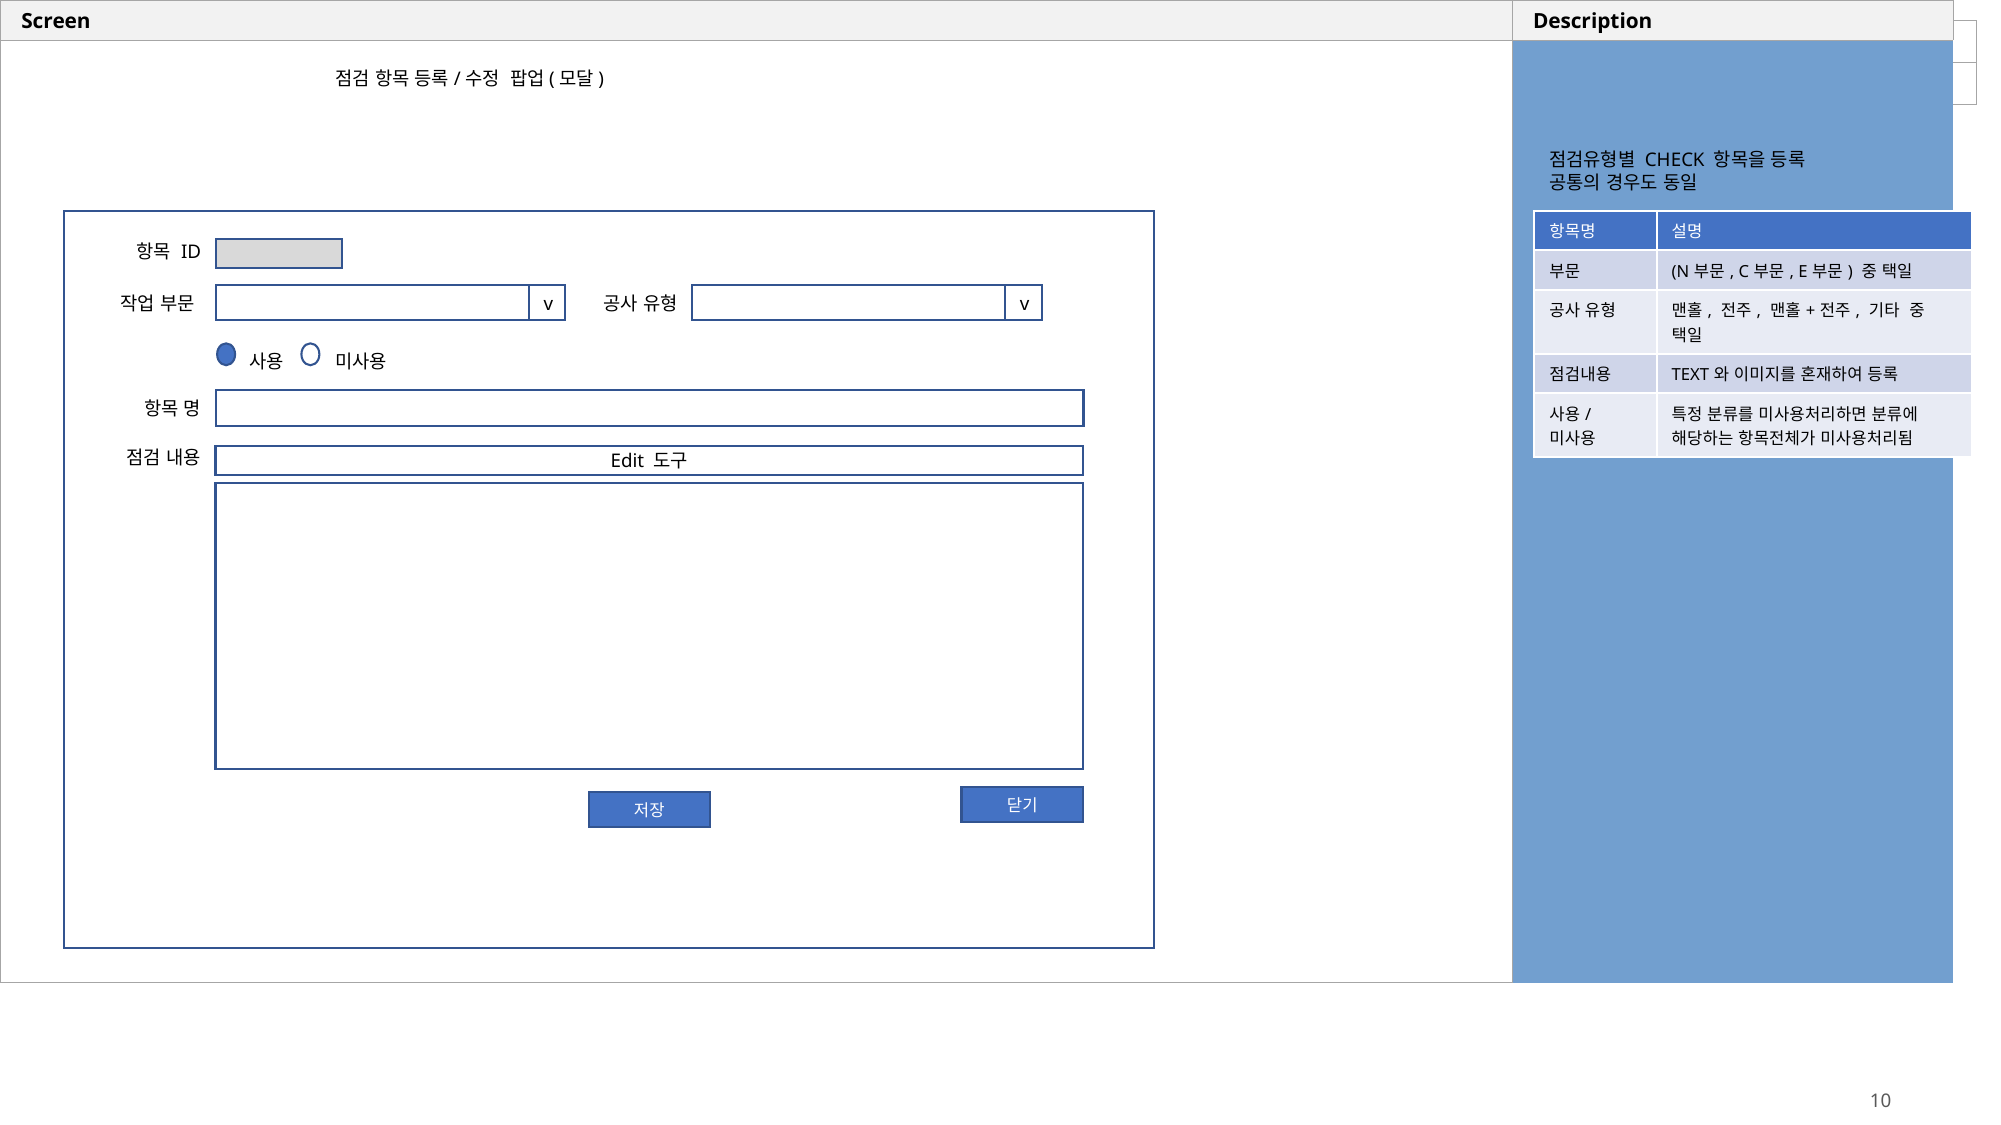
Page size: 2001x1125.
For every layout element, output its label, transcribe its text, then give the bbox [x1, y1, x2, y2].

table_cell 공사 유형 [1535, 291, 1656, 353]
text_box 항목 명 [88, 389, 215, 427]
text_box [300, 342, 321, 367]
text_box [215, 389, 1085, 427]
text_box [63, 210, 1155, 949]
table_cell 맨홀, 전주, 맨홀+전주, 기타 중 택일 [1658, 291, 1971, 353]
table_cell (N부문, C부문, E부문) 중 택일 [1658, 251, 1971, 289]
text_box 점검 항목 등록/수정 팝업(모달) [245, 65, 620, 90]
table_cell 점검내용 [1535, 355, 1656, 392]
text_box 공사 유형 [564, 284, 691, 321]
text_box 저장 [588, 791, 711, 828]
table_header 항목명 [1535, 212, 1656, 249]
table_cell TEXT와 이미지를 혼재하여 등록 [1658, 355, 1971, 392]
text_box 사용 [171, 342, 274, 380]
text_box 항목 ID [88, 232, 217, 269]
table_cell 특정 분류를 미사용처리하면 분류에 해당하는 항목전체가 미사용처리됨 [1658, 394, 1971, 456]
text_box 점검 내용 [88, 439, 217, 476]
text_box 미사용 [274, 342, 403, 380]
text_box [691, 284, 1004, 321]
text_box [216, 342, 237, 367]
text_box v [1004, 284, 1043, 321]
table_header 설명 [1658, 212, 1971, 249]
text_box [214, 482, 1084, 770]
text_box Edit 도구 [214, 445, 1084, 476]
table_cell 사용/미사용 [1535, 394, 1656, 456]
text_box 점검유형별 CHECK 항목을 등록 공통의 경우도 동일 [1533, 140, 1967, 193]
text_box [215, 238, 343, 269]
text_box 닫기 [960, 786, 1084, 823]
table_cell 부문 [1535, 251, 1656, 289]
